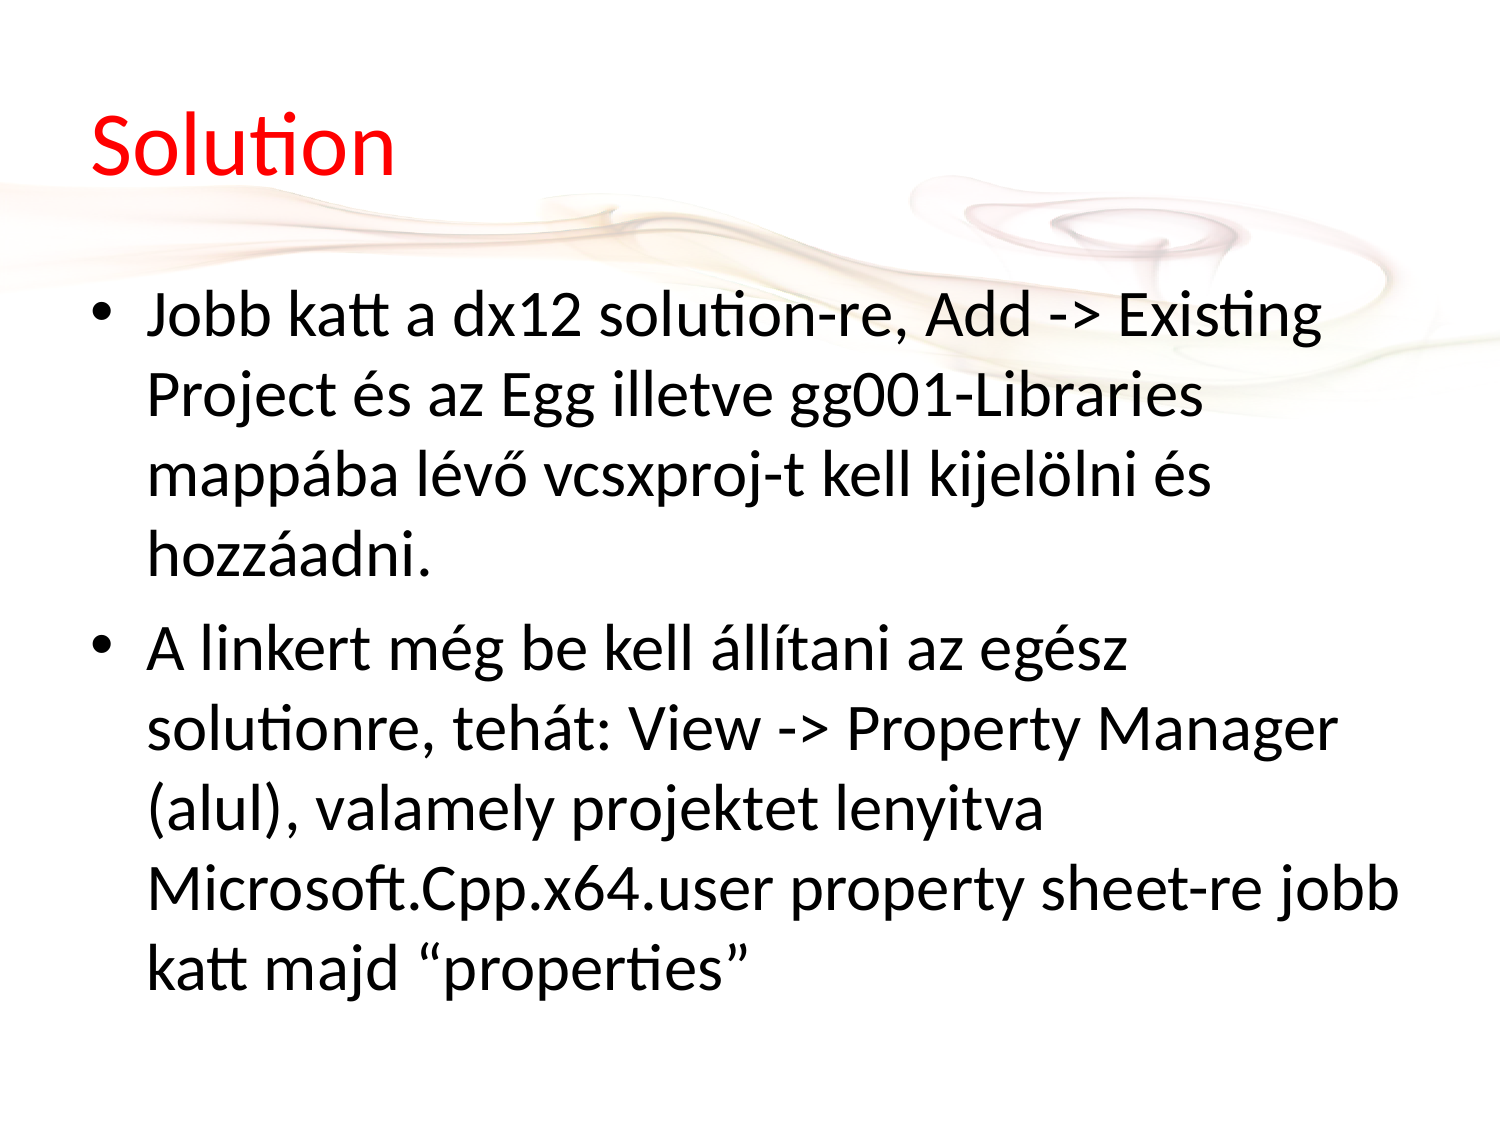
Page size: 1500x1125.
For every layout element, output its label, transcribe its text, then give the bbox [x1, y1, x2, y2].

list Jobb katt a dx12 solution-re, Add -> Existing Project és az Egg illetve gg001-Libraries mappába lévő vcsxproj-t kell kijelölni és hozzáadni. A linkert még be kell állítani az egész solutionre, tehát: View -> Property Manager (alul), valamely projektet lenyitva Microsoft.Cpp.x64.user property sheet-re jobb katt majd “properties” [75, 262, 1425, 1100]
title Solution [75, 45, 1425, 233]
